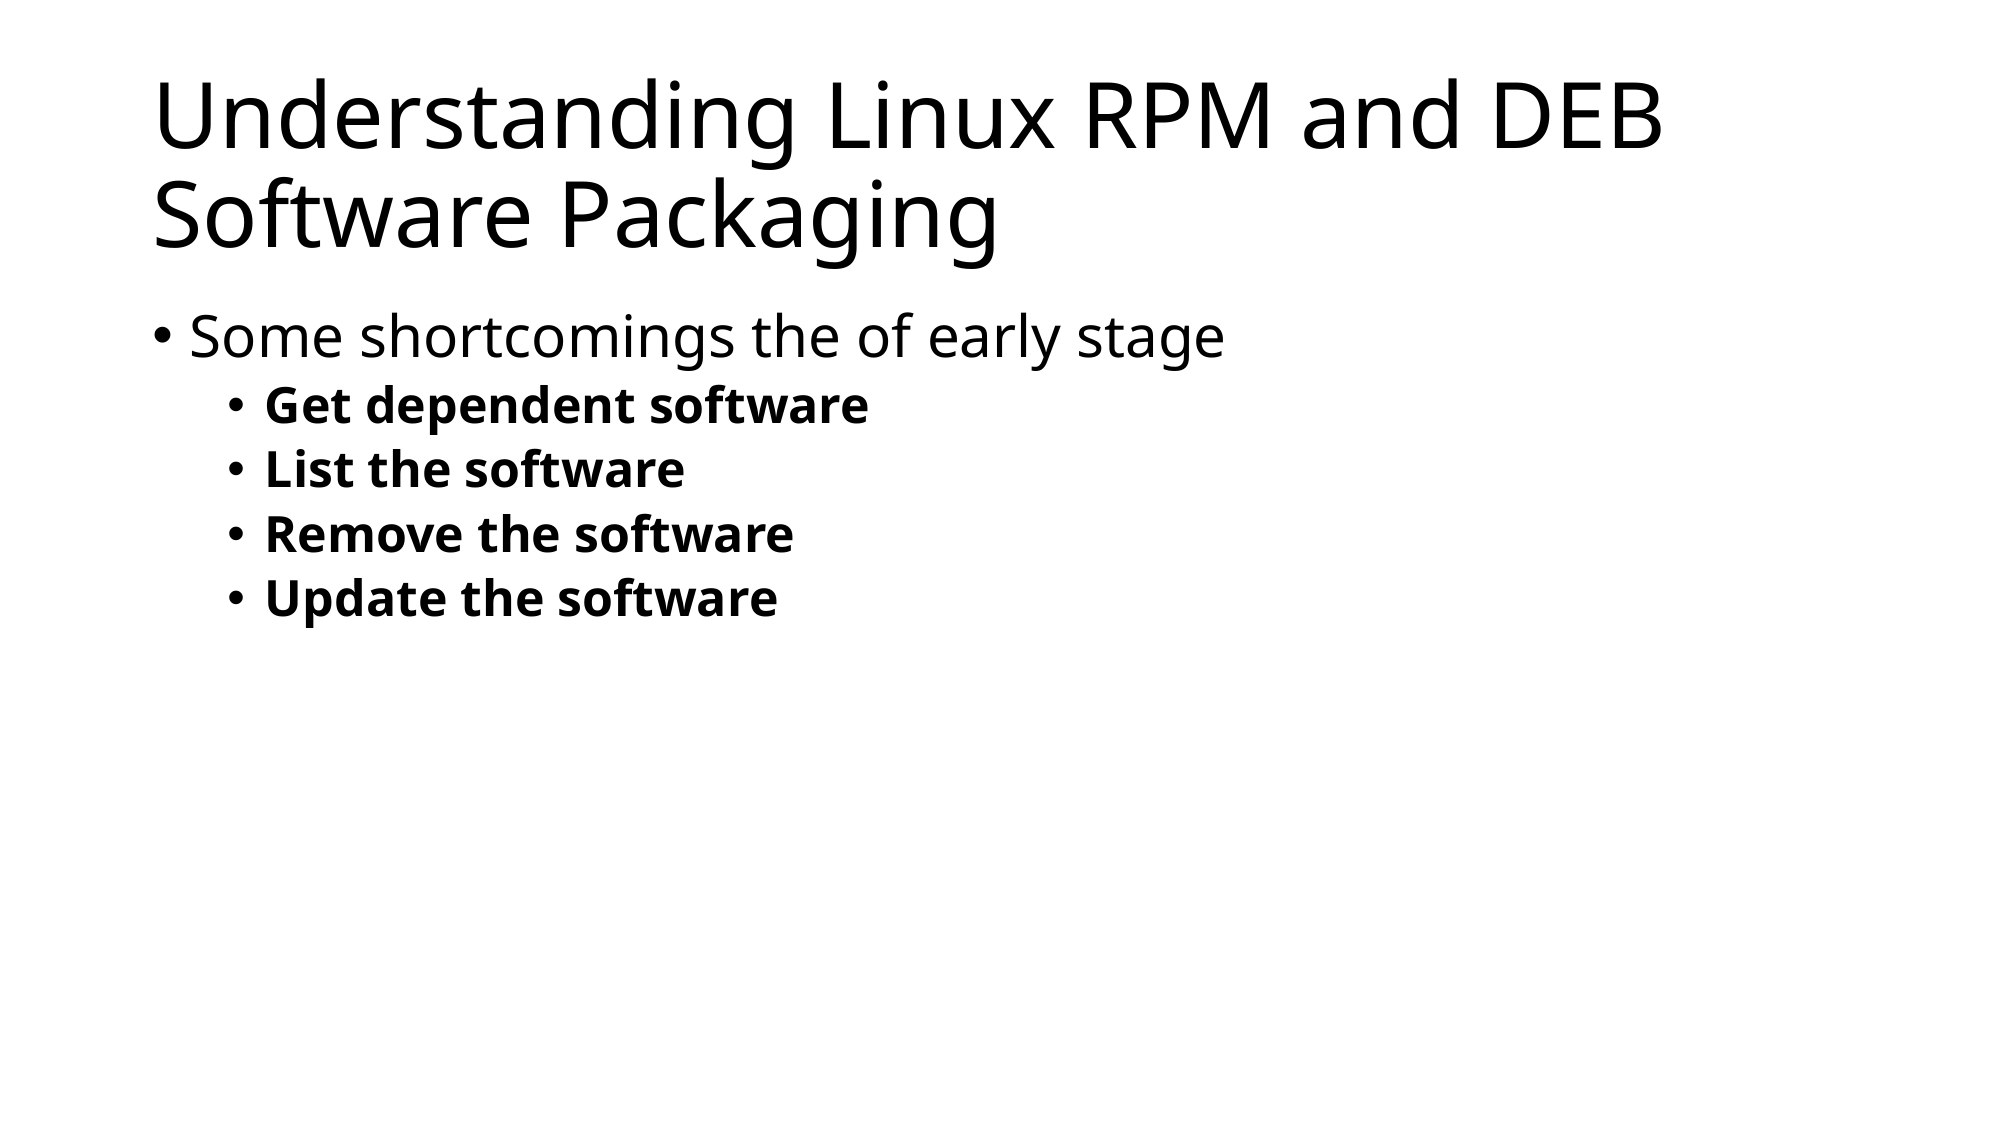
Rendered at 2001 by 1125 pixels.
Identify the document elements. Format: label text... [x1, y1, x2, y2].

list Some shortcomings the of early stage Get dependent software List the software Remove the software Update the software [137, 299, 1863, 1014]
title Understanding Linux RPM and DEB Software Packaging [137, 59, 1863, 278]
